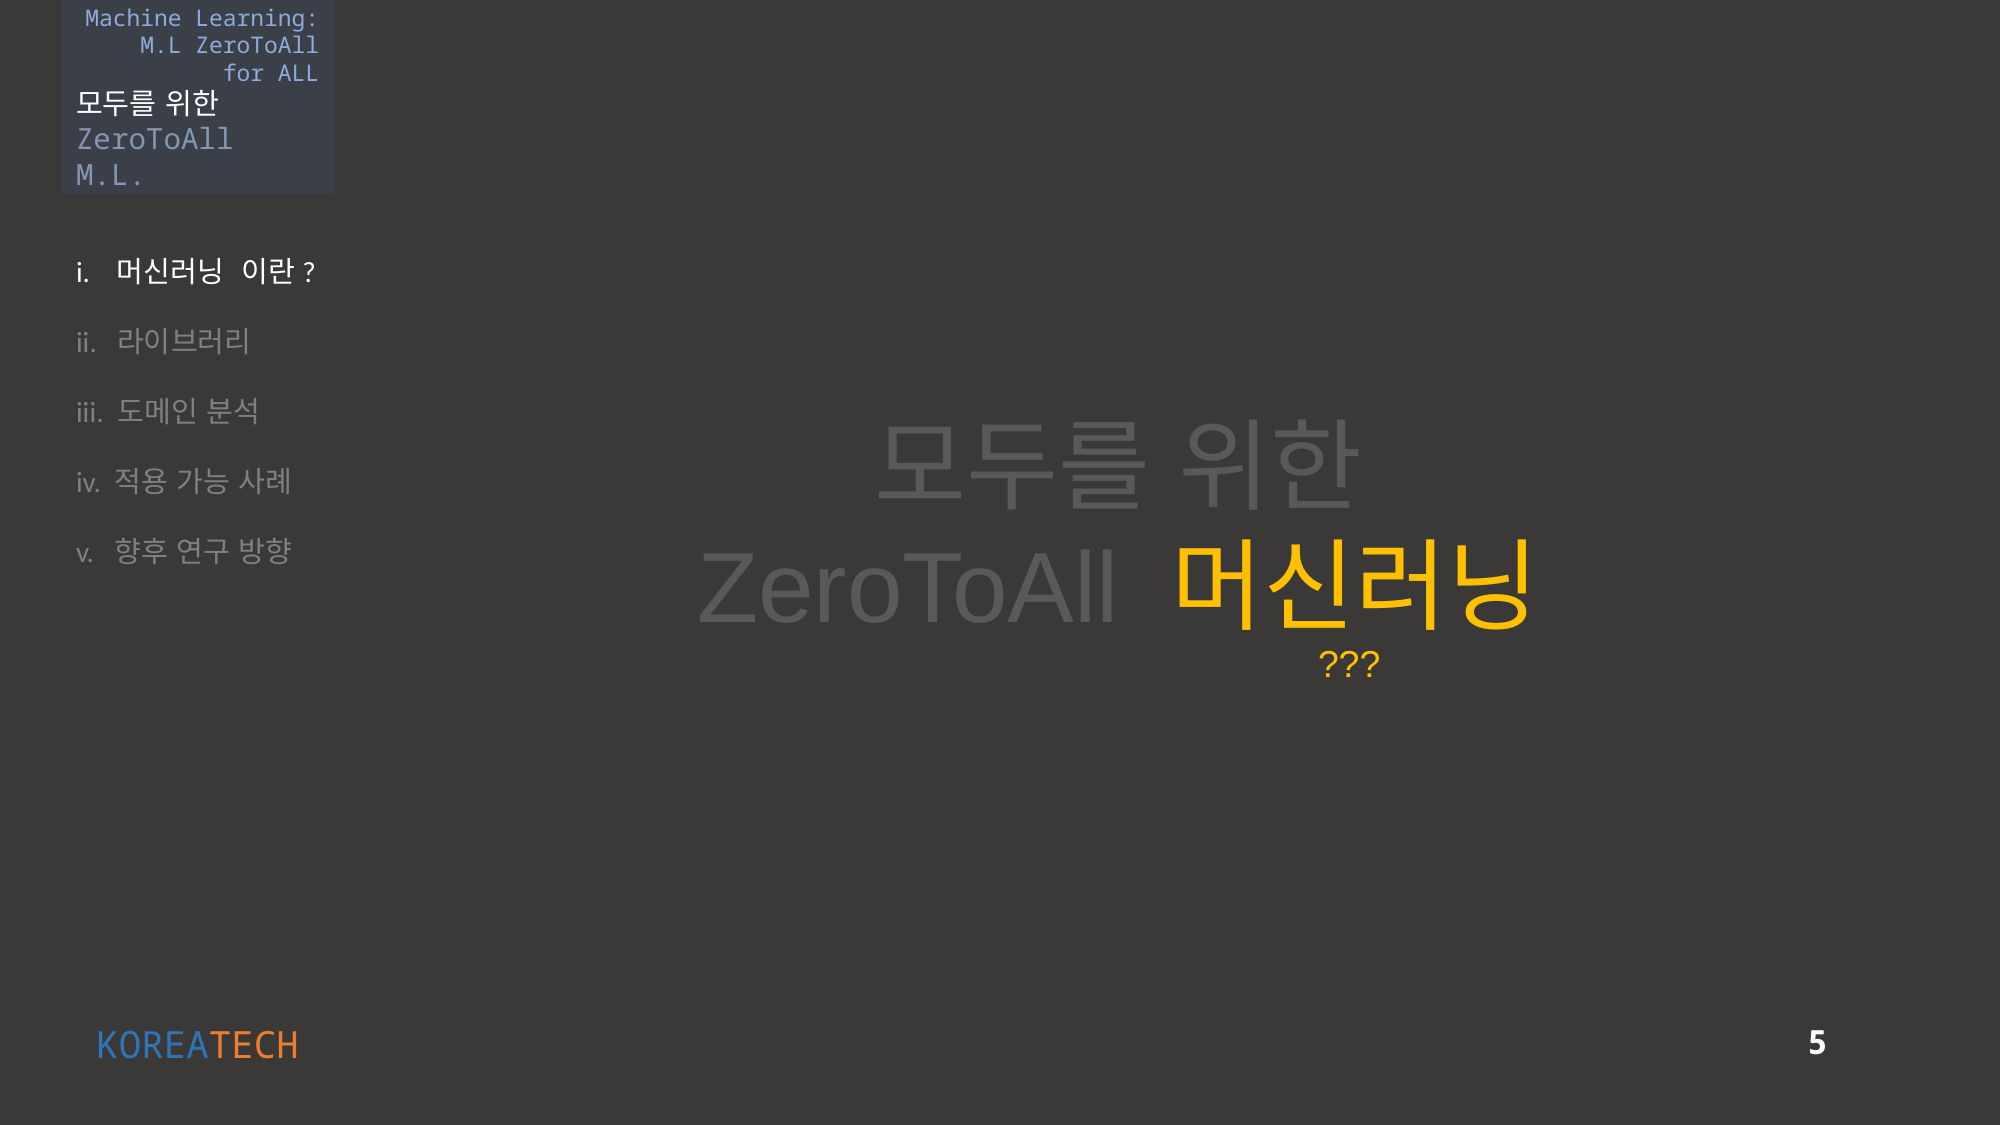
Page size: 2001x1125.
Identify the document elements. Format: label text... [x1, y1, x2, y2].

text_box 모두를 위한 ZeroToAll 머신러닝 [634, 328, 1603, 716]
text_box ??? [1269, 631, 1430, 694]
text_box i. 머신러닝 이란? ii. 라이브러리 iii. 도메인 분석 iv. 적용 가능 사례 v. 향후 연구 방향 [60, 222, 335, 599]
text_box Machine Learning: M.L ZeroToAll for ALL 모두를 위한 ZeroToAll M.L. [60, 0, 335, 195]
slide_number 5 [1412, 1013, 1863, 1074]
text_box KOREATECH [81, 1013, 314, 1074]
